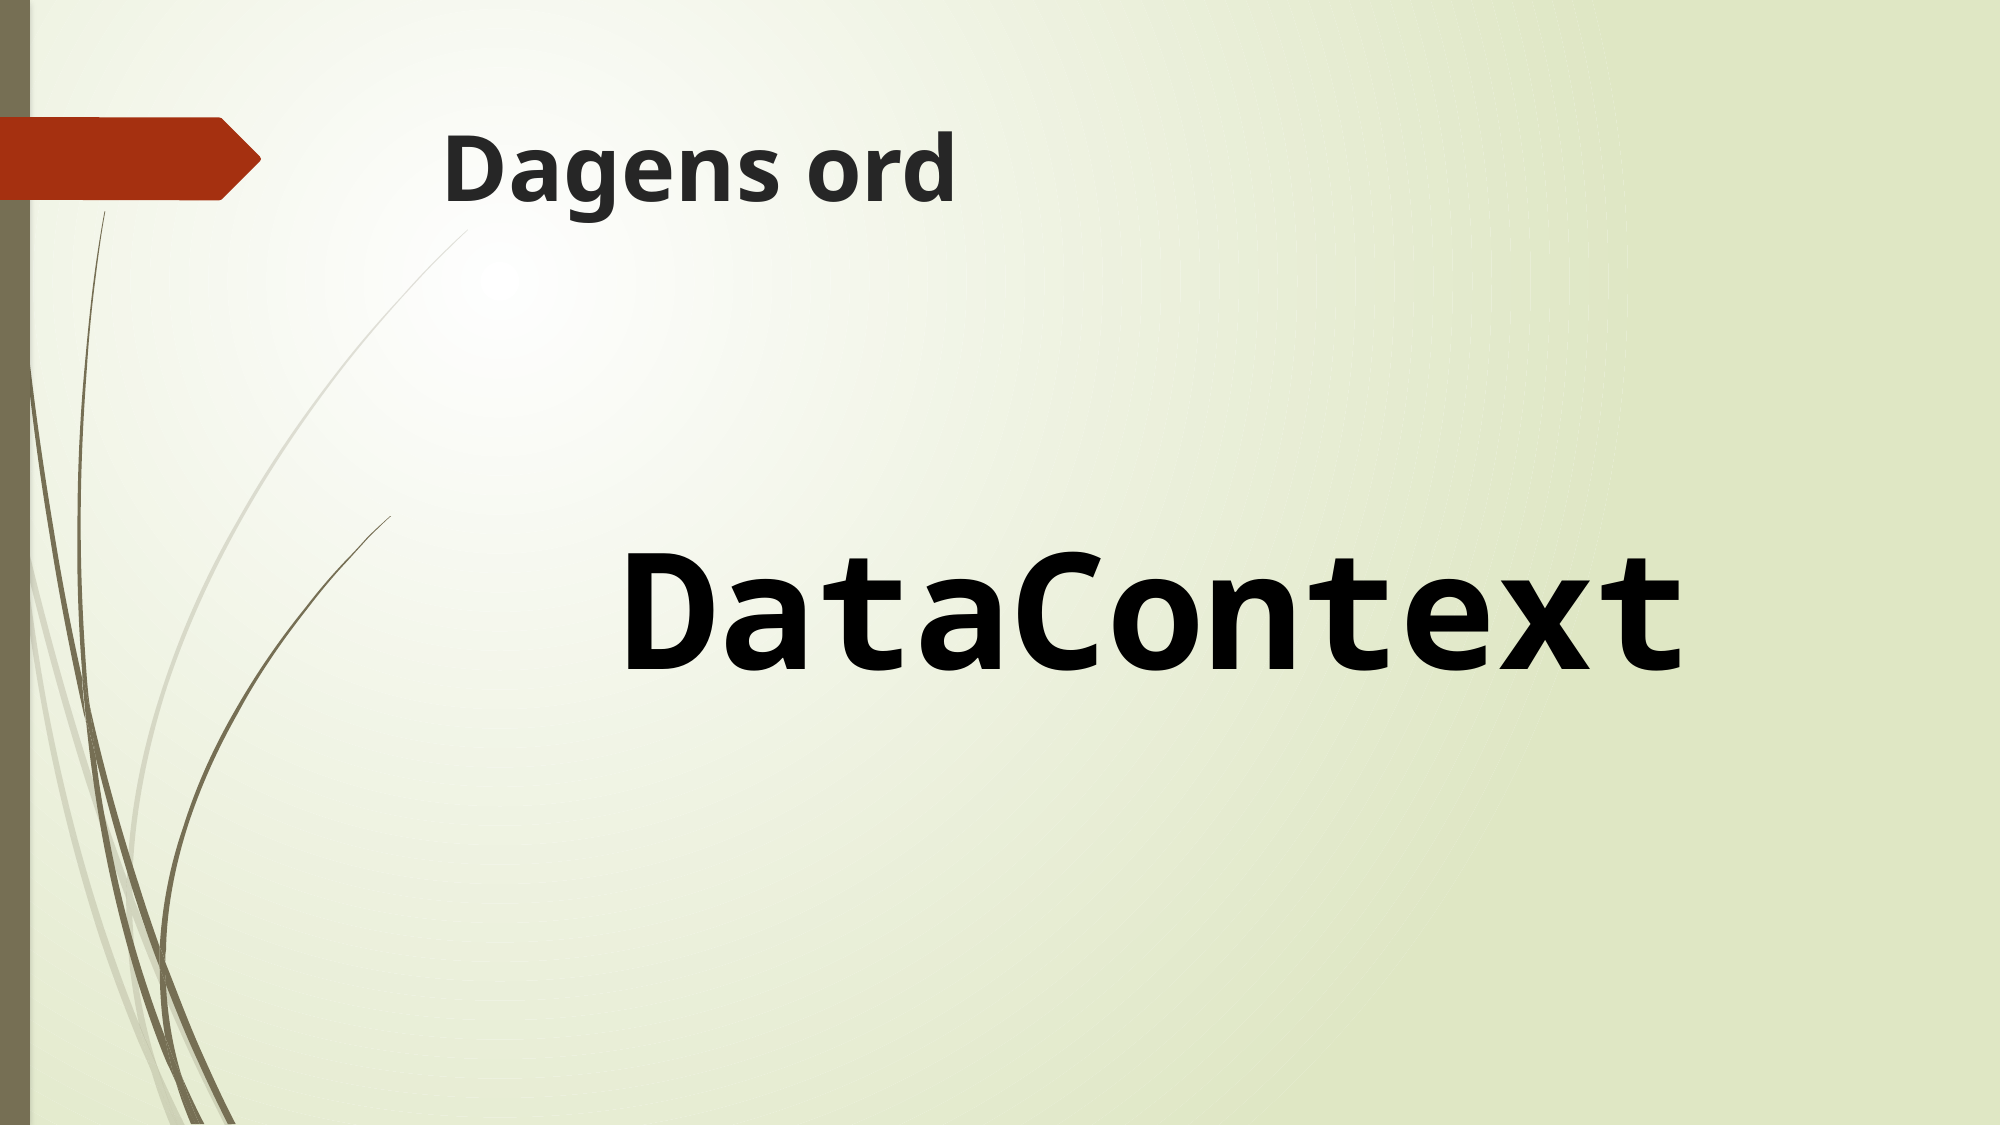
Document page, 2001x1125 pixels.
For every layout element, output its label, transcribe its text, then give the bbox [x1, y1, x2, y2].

text_box DataContext [425, 500, 1888, 711]
title Dagens ord [425, 102, 1888, 313]
